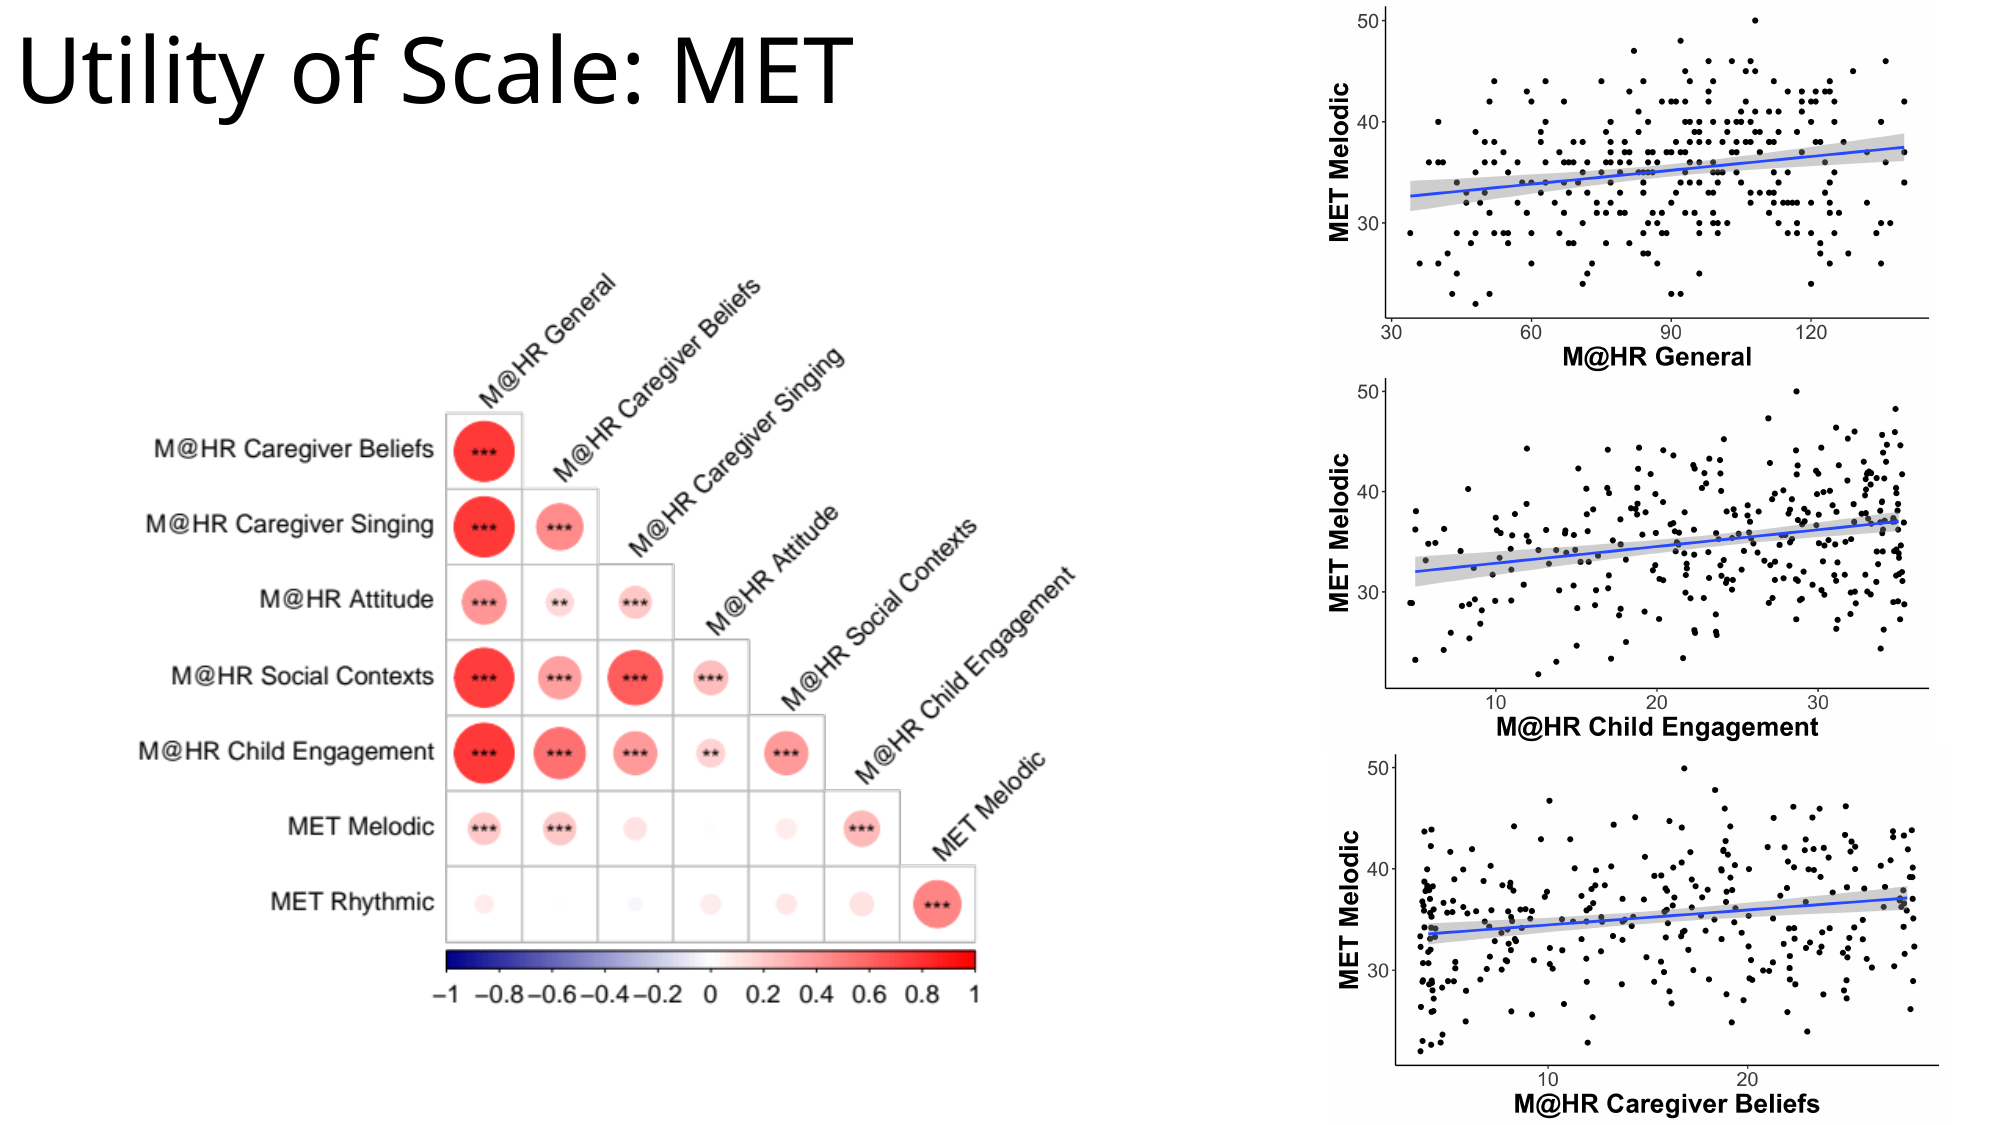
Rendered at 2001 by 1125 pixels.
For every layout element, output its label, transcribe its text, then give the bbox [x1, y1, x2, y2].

picture [1322, 0, 1936, 748]
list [1332, 747, 1946, 1125]
picture [137, 250, 1090, 1024]
title Utility of Scale: MET [0, 0, 1322, 183]
